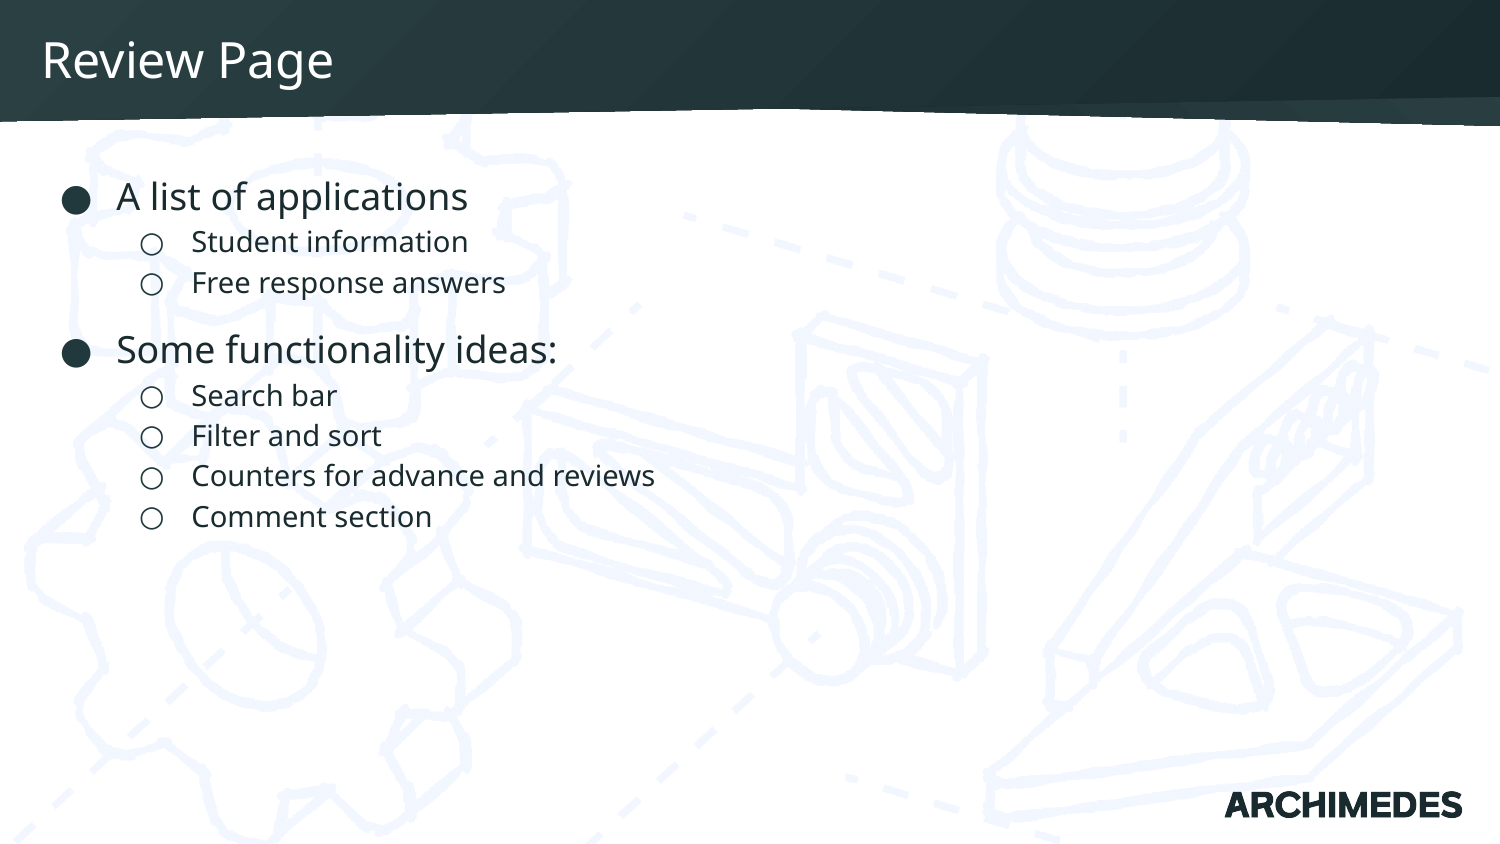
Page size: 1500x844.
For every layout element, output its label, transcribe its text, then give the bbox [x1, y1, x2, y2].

picture [0, 109, 1500, 844]
title Review Page [26, 11, 1424, 106]
list A list of applications Student information Free response answers Some functionality ideas: Search bar Filter and sort Counters for advance and reviews Comment section [26, 151, 1424, 712]
